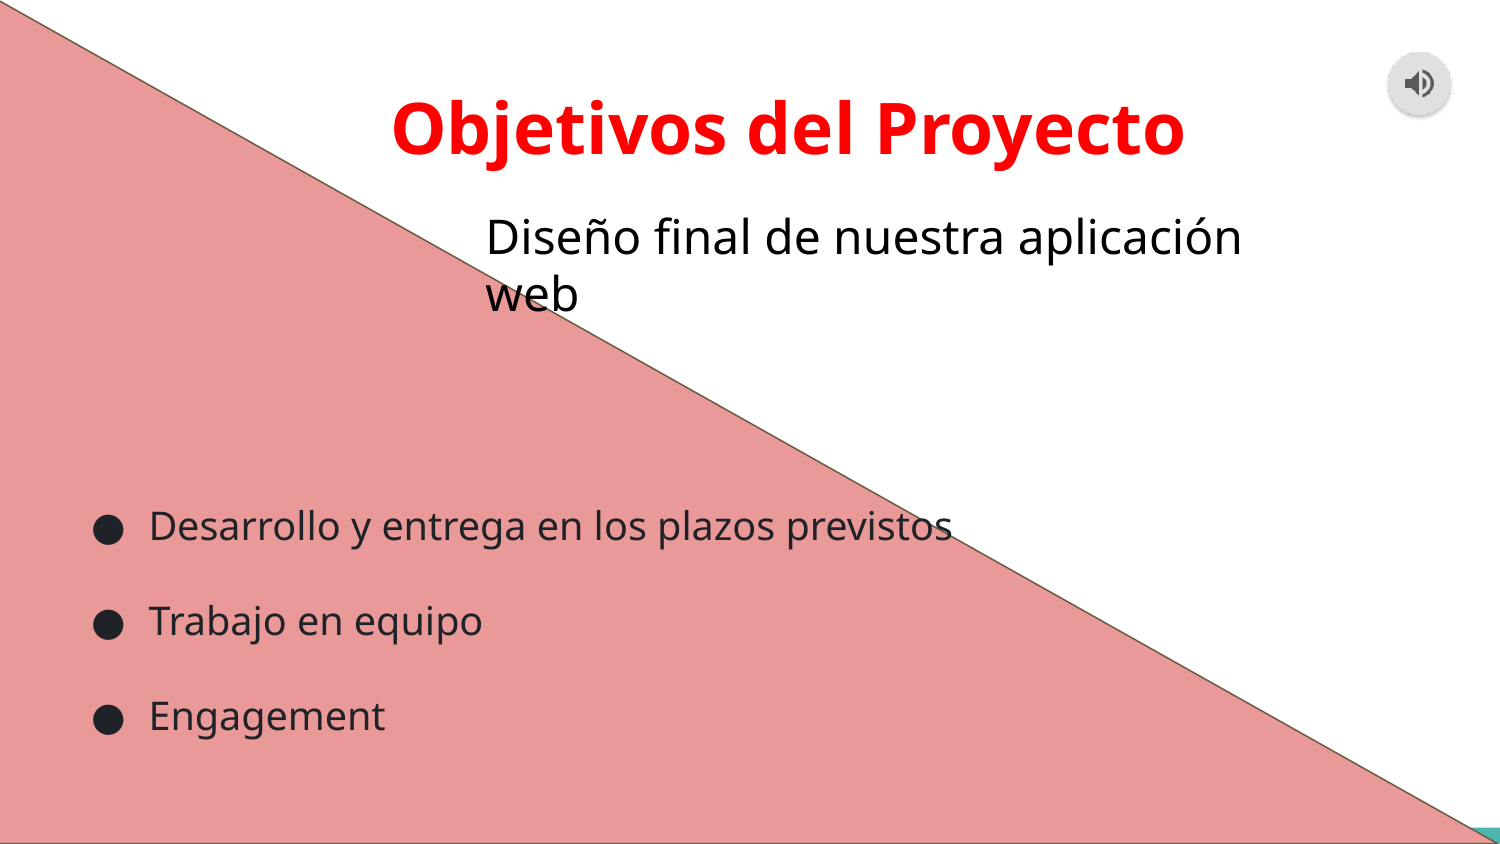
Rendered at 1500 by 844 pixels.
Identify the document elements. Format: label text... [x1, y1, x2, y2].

title Objetivos del Proyecto [172, 63, 1404, 192]
text_box Desarrollo y entrega en los plazos previstos Trabajo en equipo Engagement [58, 486, 999, 793]
picture [1381, 44, 1457, 121]
text_box [0, 1, 1498, 844]
text_box Diseño final de nuestra aplicación web [470, 191, 1336, 281]
